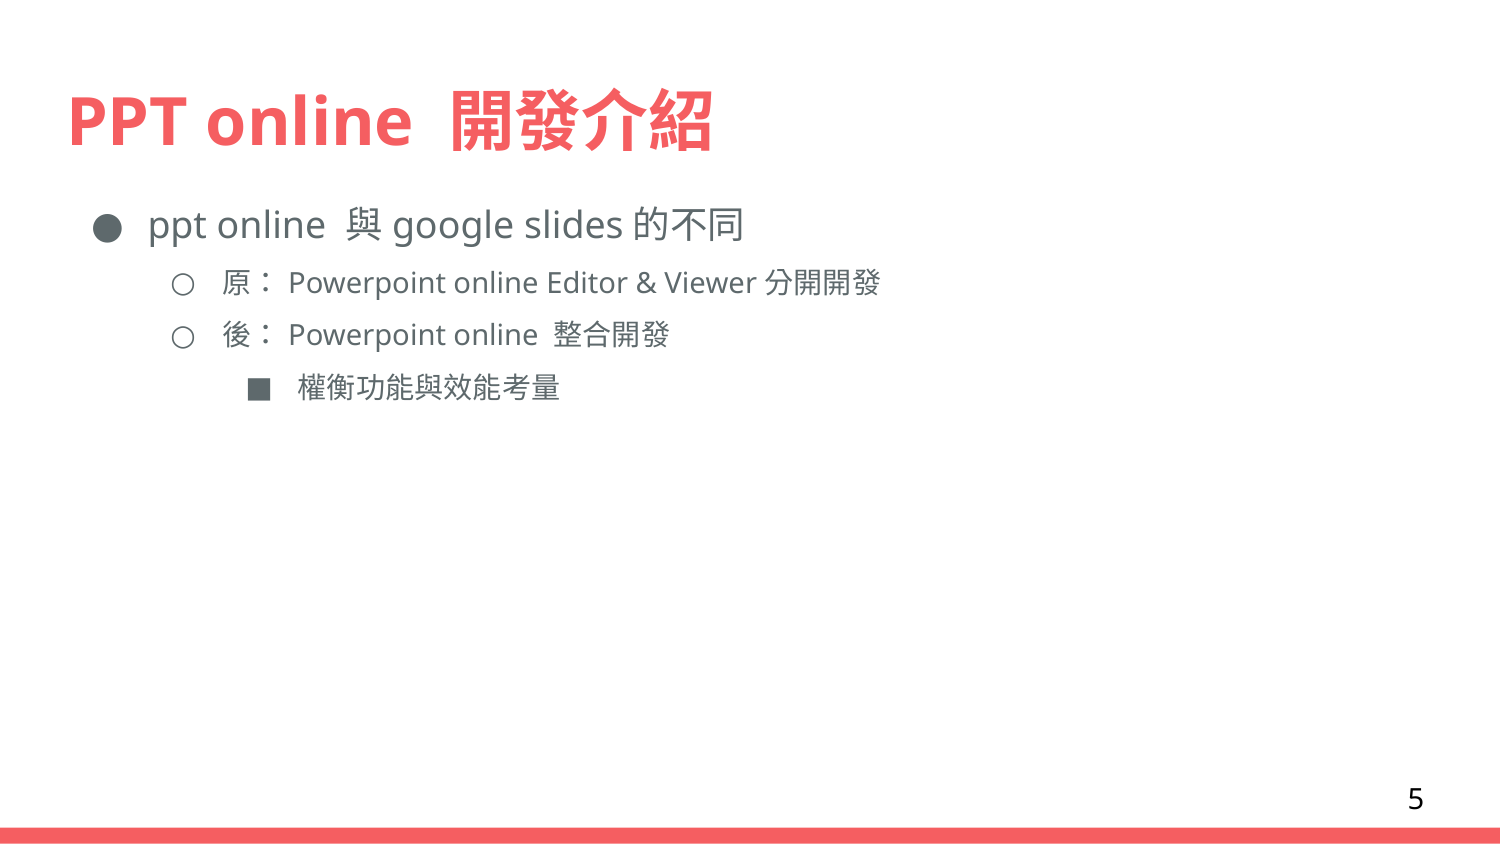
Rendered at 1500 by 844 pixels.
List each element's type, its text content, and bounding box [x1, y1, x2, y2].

title PPT online 開發介紹 [51, 64, 1449, 167]
list ppt online 與google slides的不同 原：Powerpoint online Editor & Viewer分開開發 後：Powerpoint online 整合開發 權衡功能與效能考量 [57, 164, 1456, 773]
slide_number ‹#› [1392, 767, 1483, 833]
